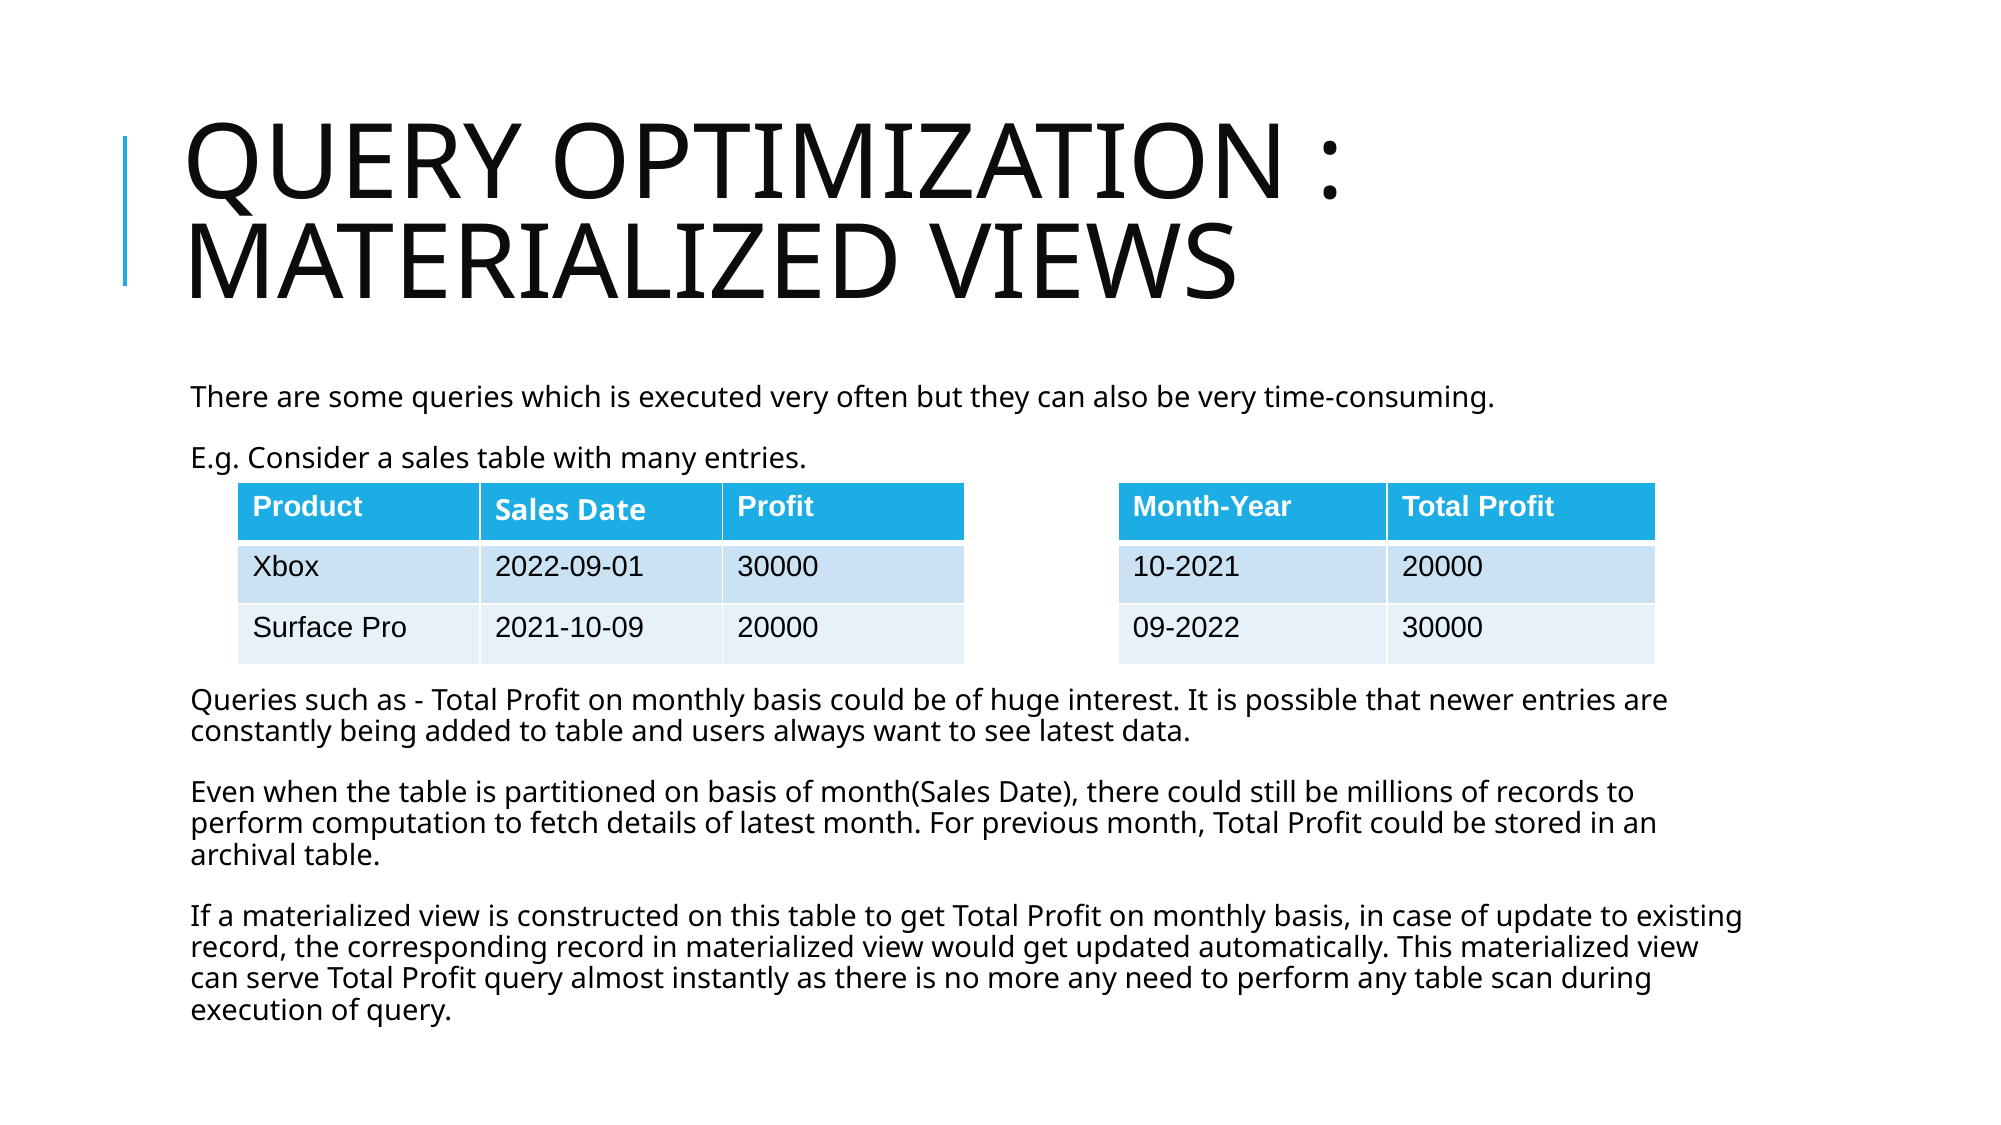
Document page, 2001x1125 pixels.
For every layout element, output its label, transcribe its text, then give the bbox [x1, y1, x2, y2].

table_header Sales Date [481, 483, 722, 540]
table_cell 10-2021 [1119, 546, 1386, 603]
table_cell 20000 [723, 605, 964, 664]
table_cell 30000 [723, 546, 964, 603]
table_cell Surface Pro [238, 605, 479, 664]
list There are some queries which is executed very often but they can also be very time-consuming. E.g. Consider a sales table with many entries. Queries such as - Total Profit on monthly basis could be of huge interest. It is possible that newer entries are constantly being added to table and users always want to see latest data. Even when the table is partitioned on basis of month(Sales Date), there could still be millions of records to perform computation to fetch details of latest month. For previous month, Total Profit could be stored in an archival table. If a materialized view is constructed on this table to get Total Profit on monthly basis, in case of update to existing record, the corresponding record in materialized view would get updated automatically. This materialized view can serve Total Profit query almost instantly as there is no more any need to perform any table scan during execution of query. [168, 375, 1763, 1035]
title QUERY OPTIMIZATION : MATERIALIZED VIEWS [168, 96, 1763, 342]
table_header Total Profit [1388, 483, 1655, 540]
table_cell 20000 [1388, 546, 1655, 603]
table_cell 09-2022 [1119, 605, 1386, 664]
table_header Product [238, 483, 479, 540]
table_header Month-Year [1119, 483, 1386, 540]
table_header Profit [723, 483, 964, 540]
table_cell 30000 [1388, 605, 1655, 664]
table_cell 2022-09-01 [481, 546, 722, 603]
table_cell Xbox [238, 546, 479, 603]
table_cell 2021-10-09 [481, 605, 722, 664]
